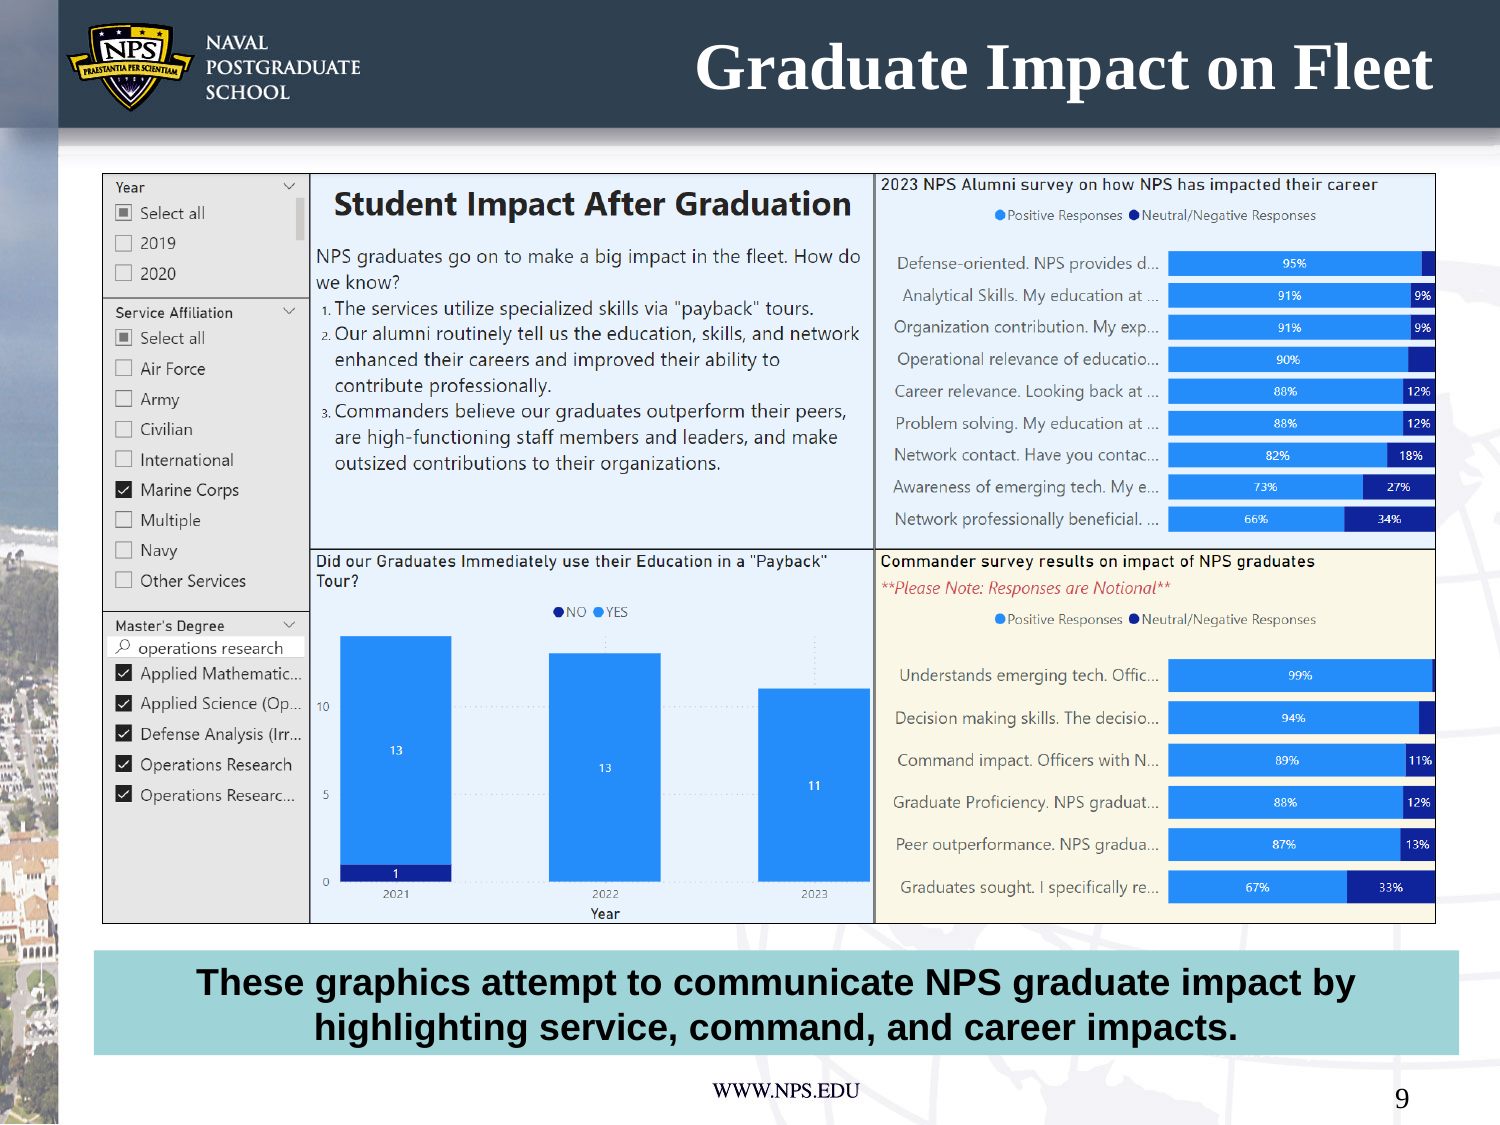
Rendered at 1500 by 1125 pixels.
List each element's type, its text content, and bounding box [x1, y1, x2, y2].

title Graduate Impact on Fleet [262, 0, 1450, 125]
text_box These graphics attempt to communicate NPS graduate impact by highlighting service, command, and career impacts. [93, 950, 1460, 1056]
slide_number 9 [1074, 1071, 1425, 1125]
picture [0, 0, 1500, 1125]
